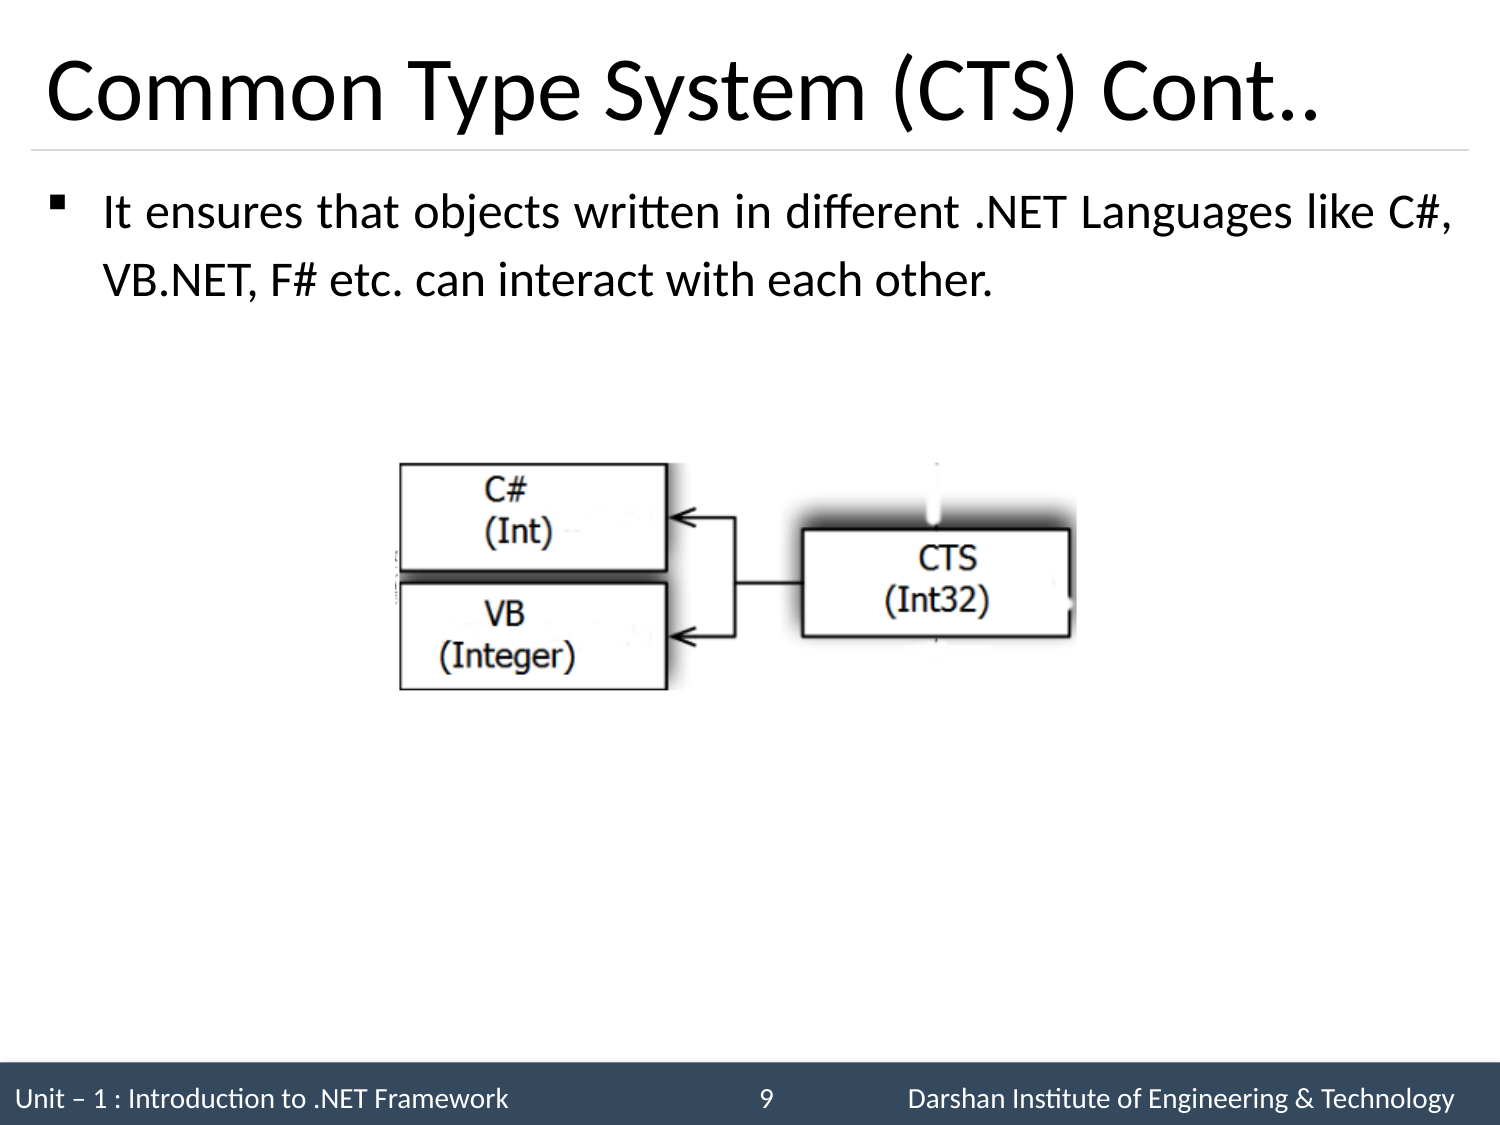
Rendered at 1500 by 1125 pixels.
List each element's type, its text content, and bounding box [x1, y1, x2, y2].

list It ensures that objects written in different .NET Languages like C#, VB.NET, F# etc. can interact with each other. [31, 162, 1469, 1038]
title Common Type System (CTS) Cont.. [31, 17, 1469, 150]
picture [394, 399, 1105, 748]
